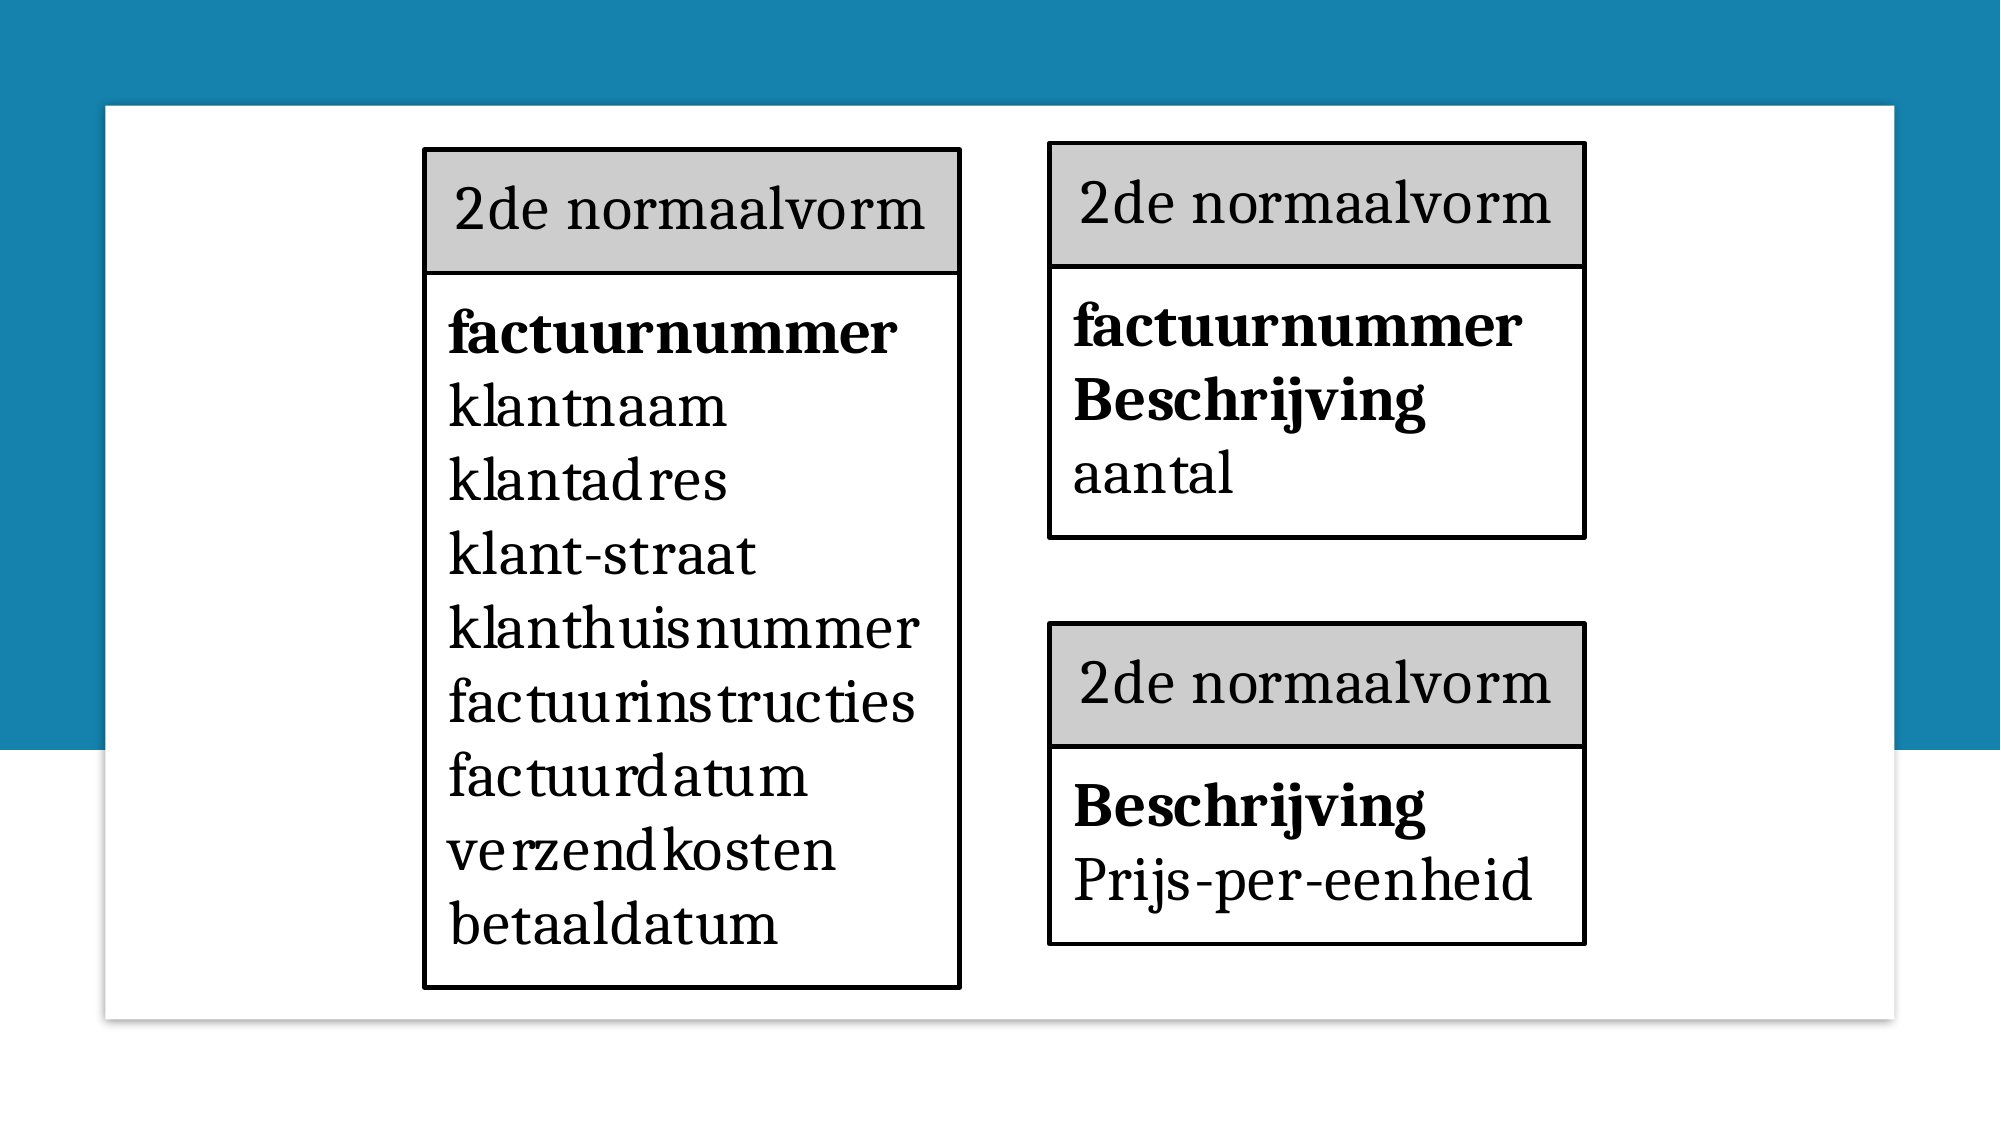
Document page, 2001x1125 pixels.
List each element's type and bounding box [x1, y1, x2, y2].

text_box [104, 104, 1896, 1021]
text_box [0, 0, 2000, 751]
picture [409, 131, 1591, 994]
